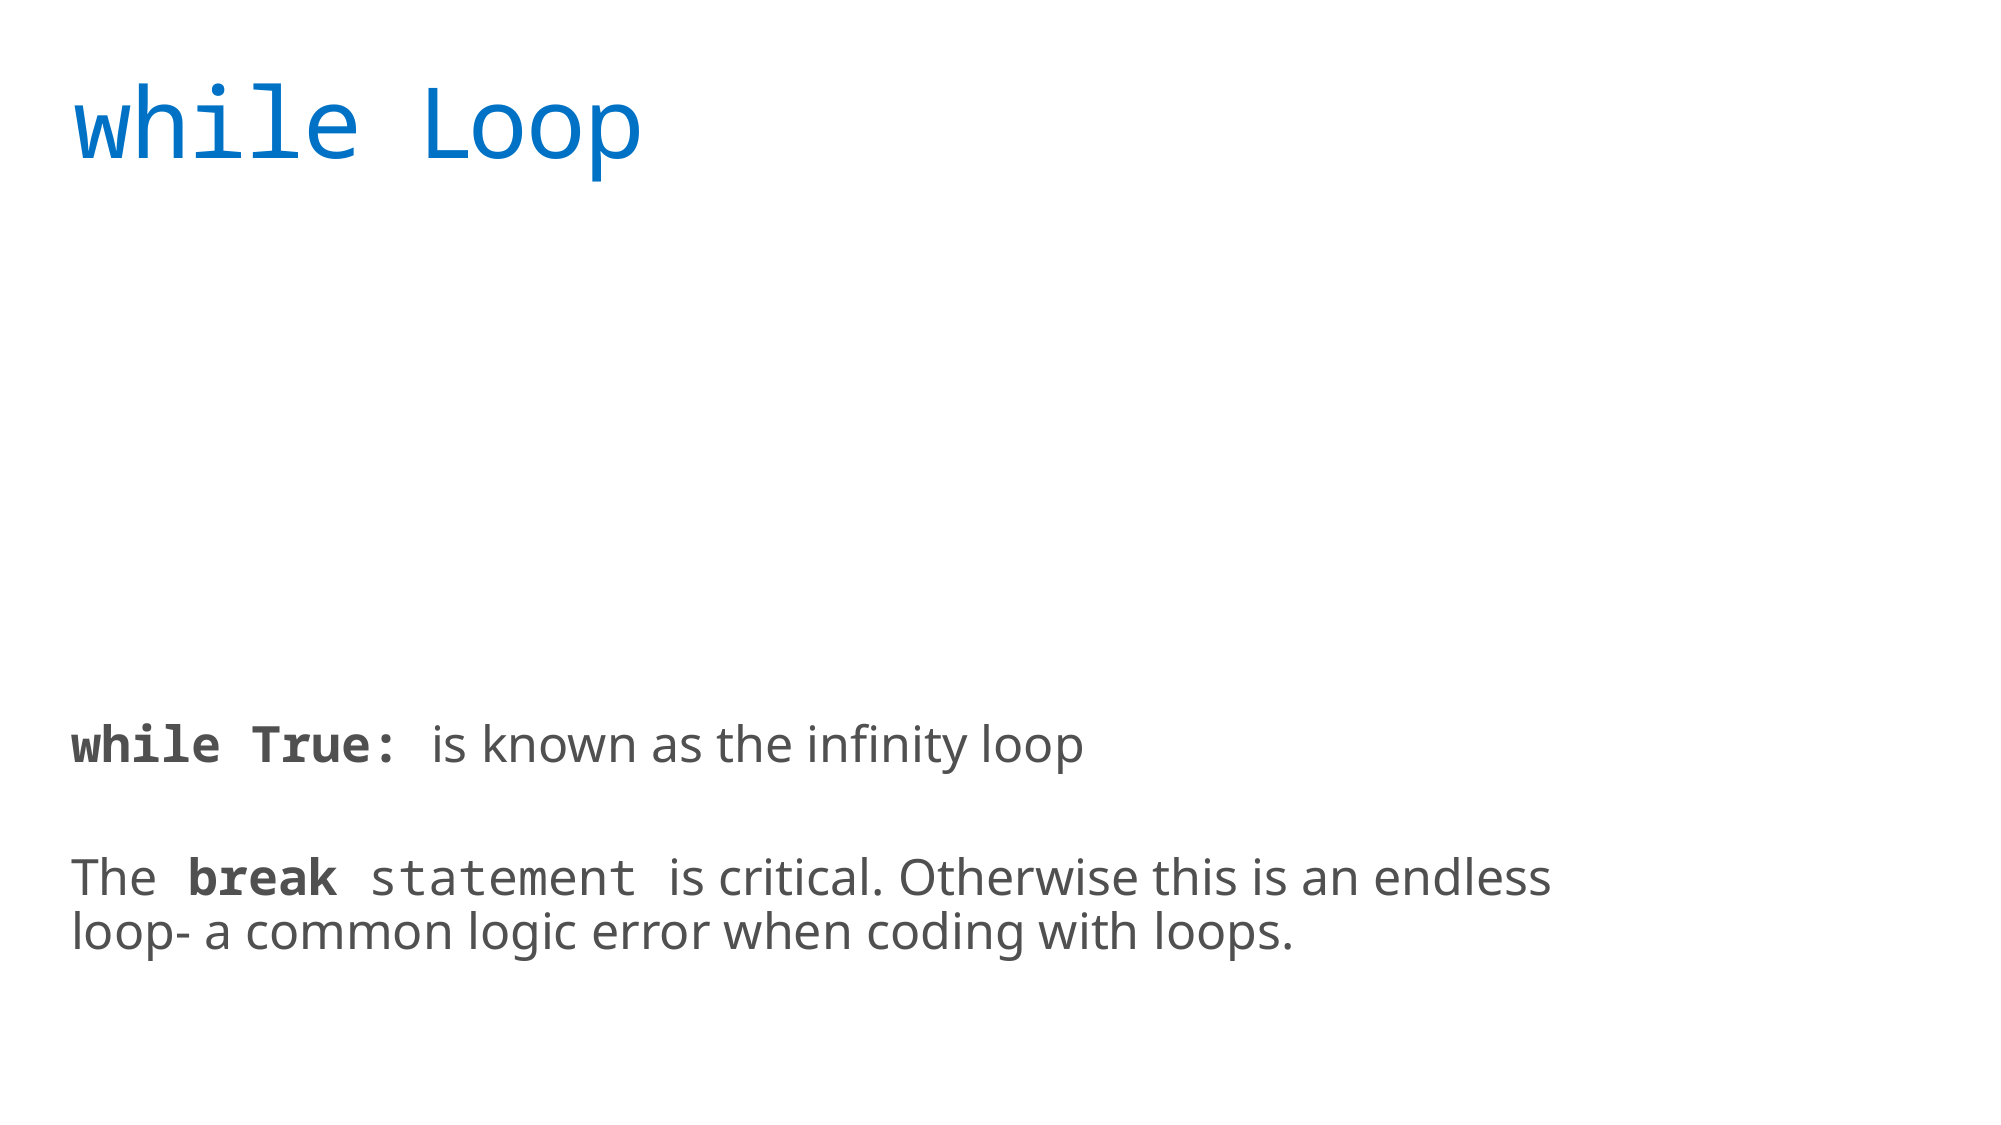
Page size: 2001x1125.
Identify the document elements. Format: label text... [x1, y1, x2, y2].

text_box while True: is known as the infinity loop The break statement is critical. Otherwise this is an endless loop- a common logic error when coding with loops. [41, 695, 1705, 1051]
title while Loop [58, 58, 1942, 206]
